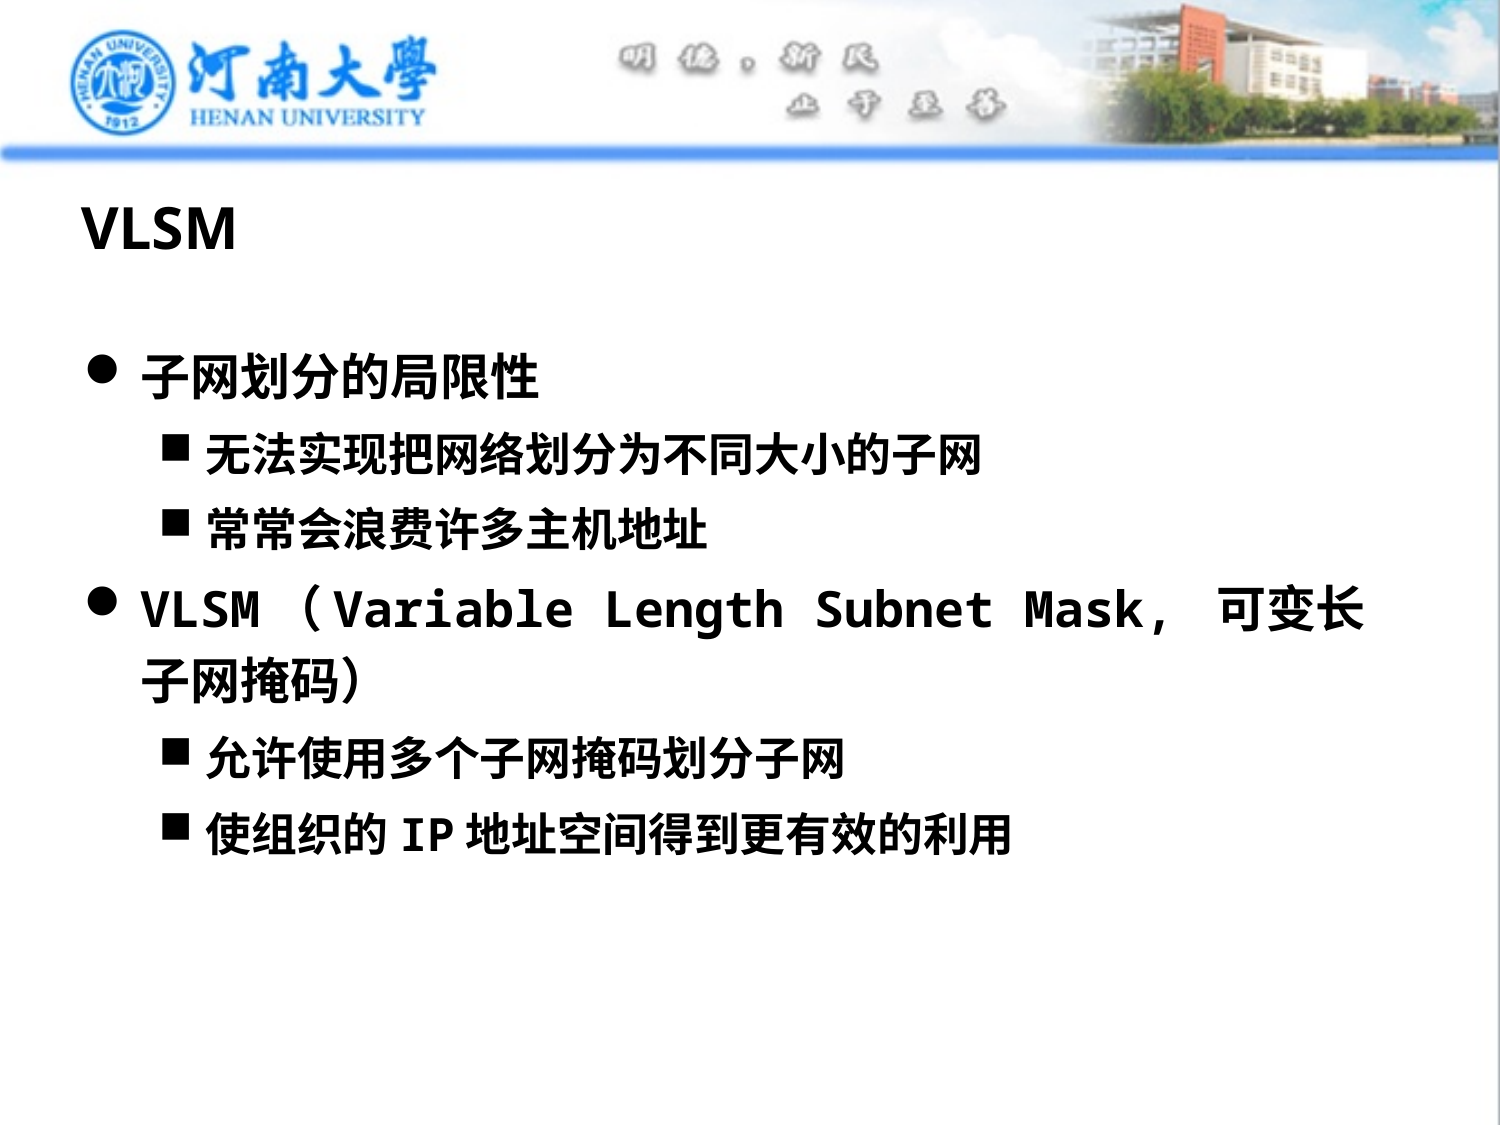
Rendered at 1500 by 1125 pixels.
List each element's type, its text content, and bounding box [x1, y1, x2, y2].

picture [0, 0, 1500, 1125]
title VLSM [65, 172, 1357, 280]
list 子网划分的局限性 无法实现把网络划分为不同大小的子网 常常会浪费许多主机地址 VLSM（Variable Length Subnet Mask, 可变长子网掩码） 允许使用多个子网掩码划分子网 使组织的IP地址空间得到更有效的利用 [68, 326, 1419, 959]
